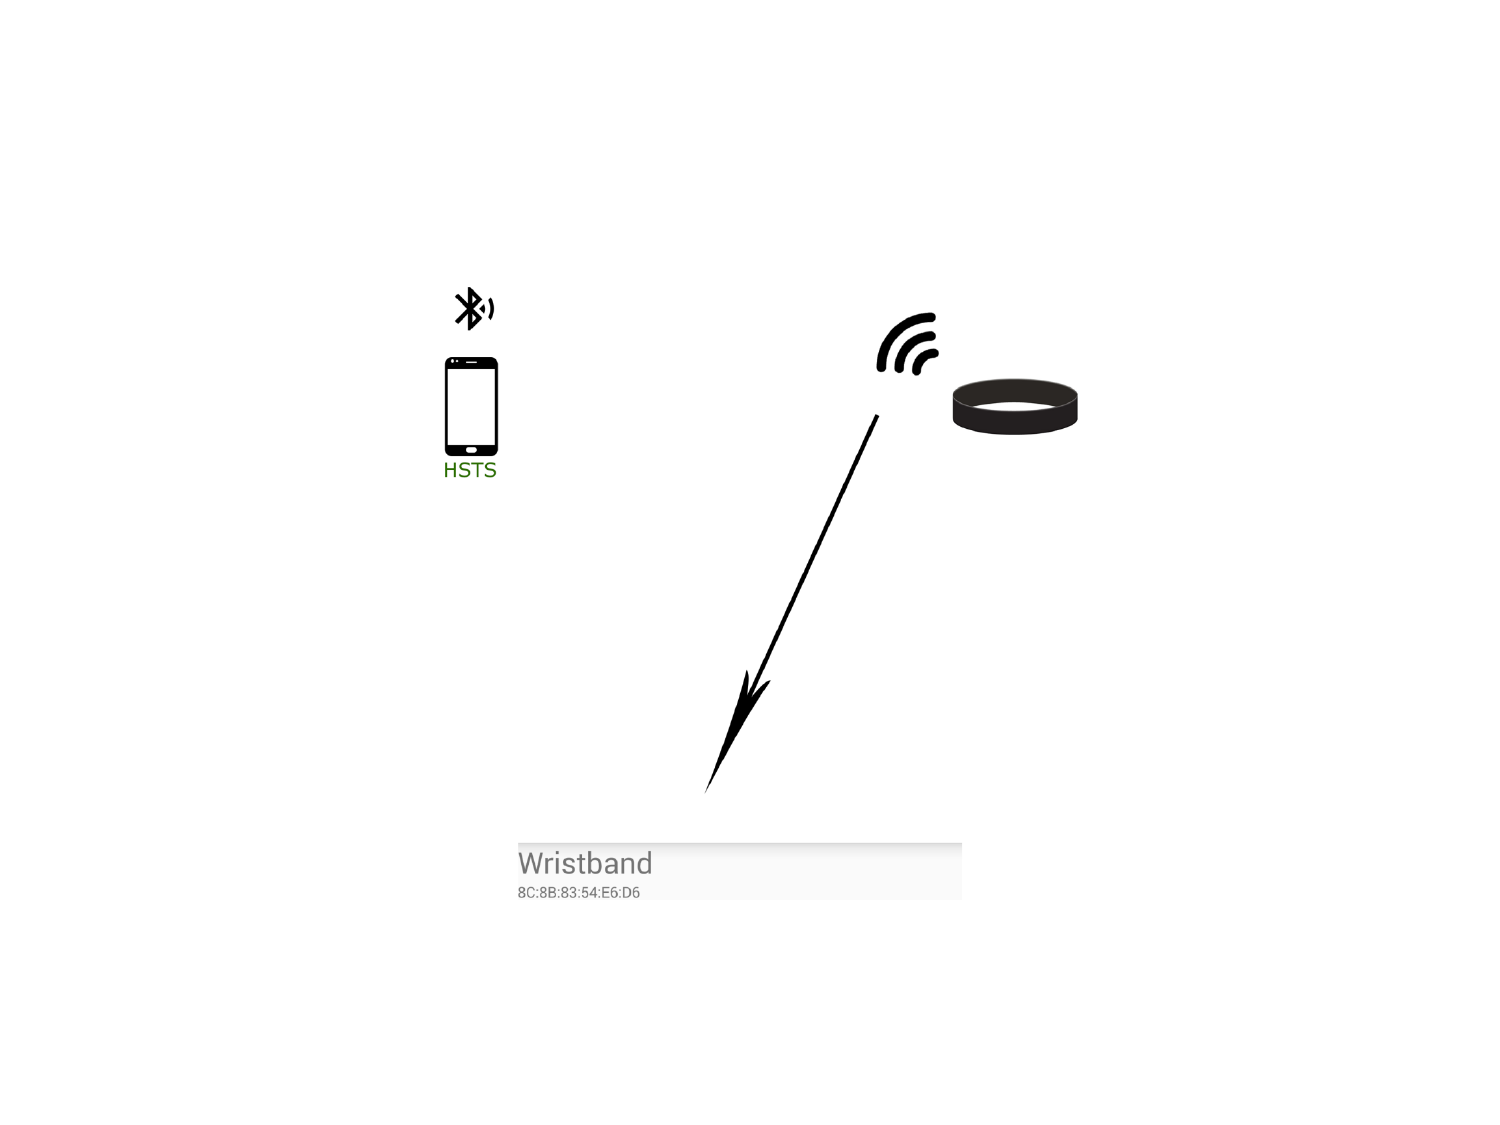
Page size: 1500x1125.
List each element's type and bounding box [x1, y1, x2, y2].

list [378, 262, 1122, 1006]
